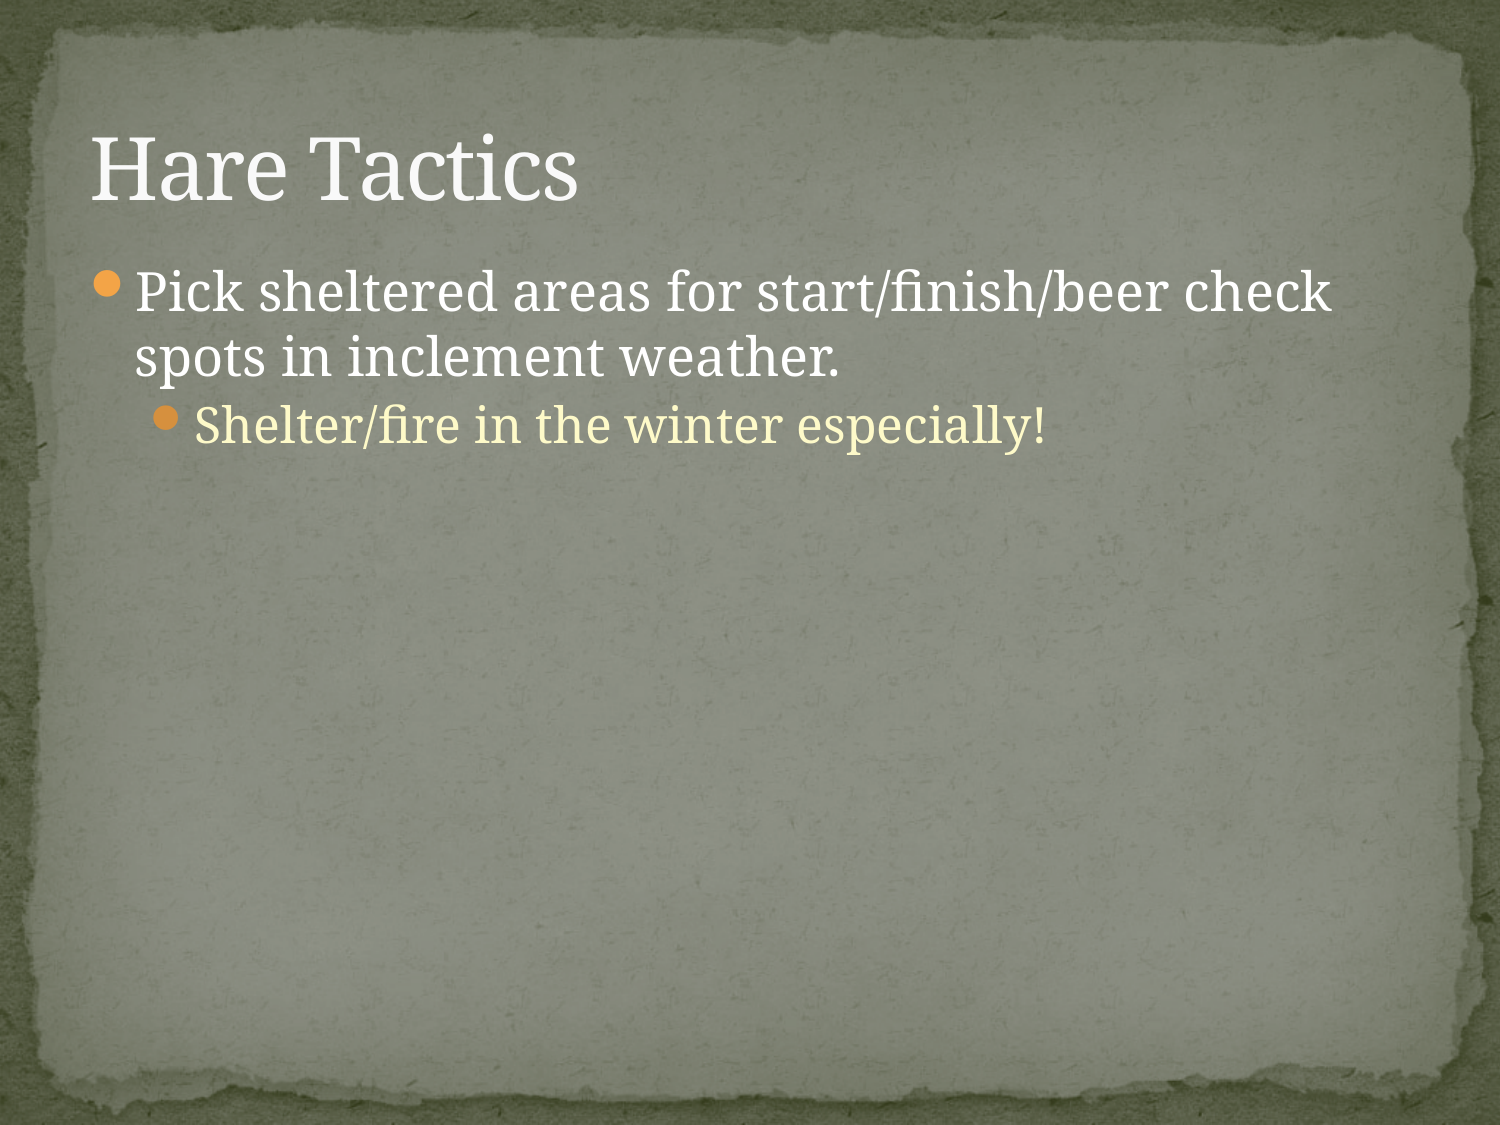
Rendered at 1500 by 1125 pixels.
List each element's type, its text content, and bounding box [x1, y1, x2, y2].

list Pick sheltered areas for start/finish/beer check spots in inclement weather. Shelter/fire in the winter especially! [75, 249, 1425, 1000]
title Hare Tactics [74, 24, 1425, 225]
